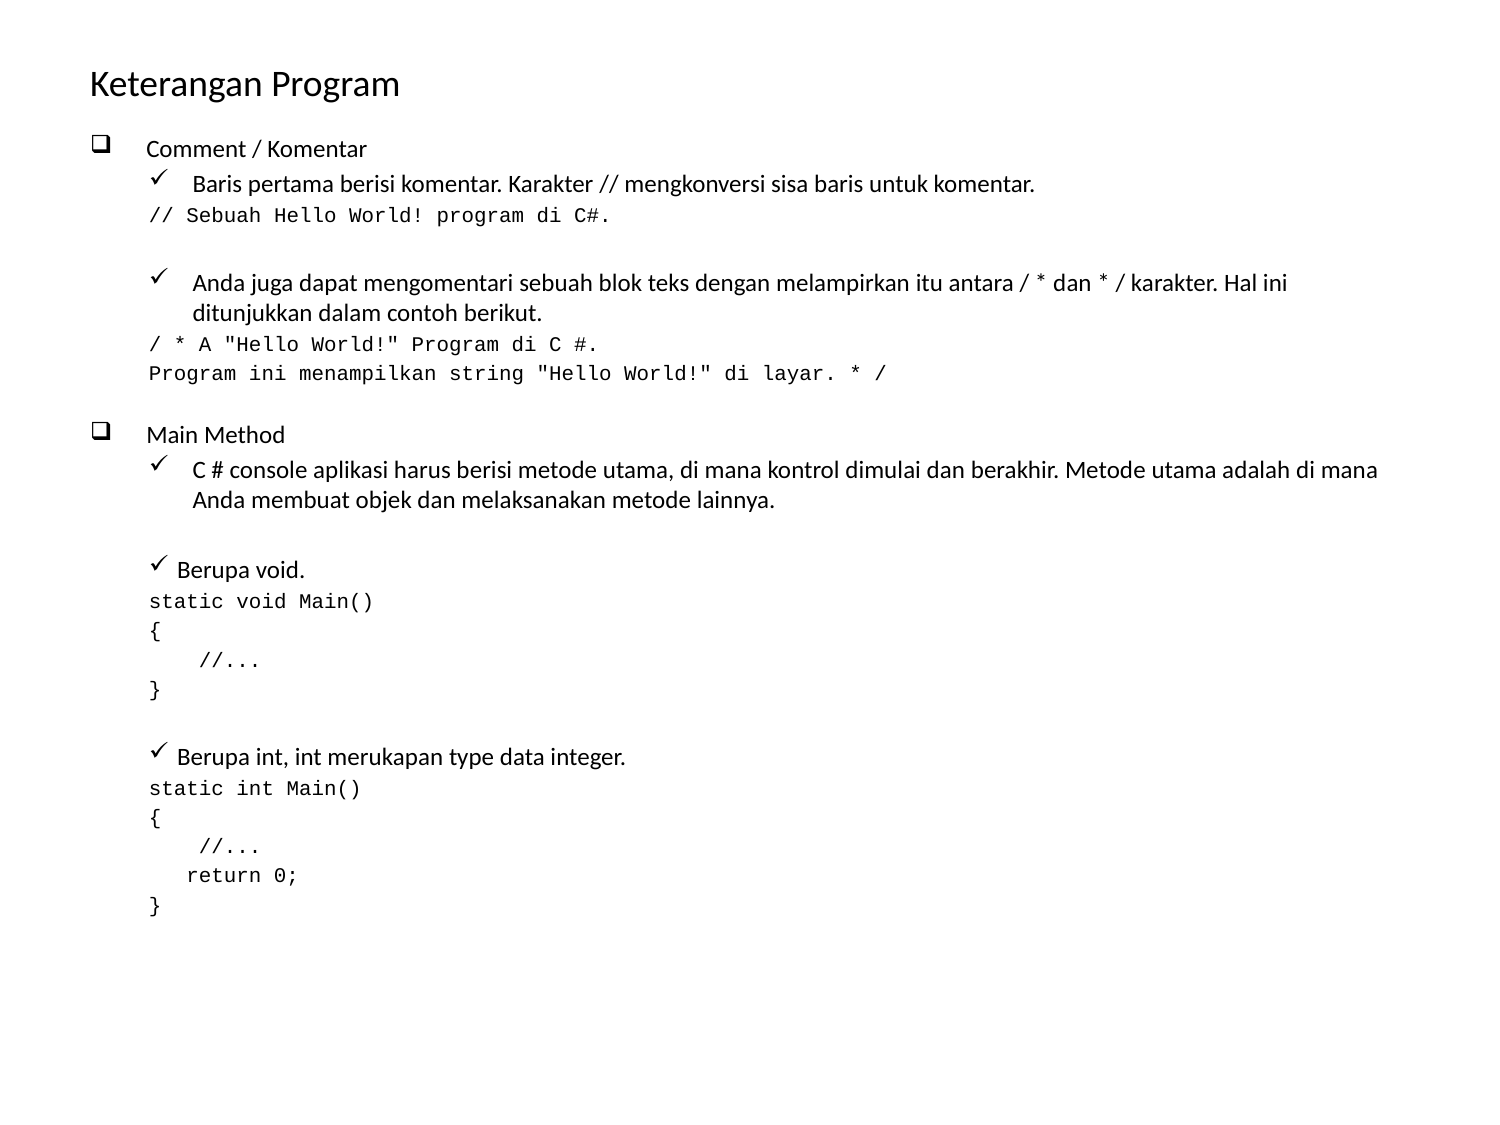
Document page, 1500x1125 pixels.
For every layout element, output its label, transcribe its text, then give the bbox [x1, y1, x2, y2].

list Comment / Komentar Baris pertama berisi komentar. Karakter // mengkonversi sisa baris untuk komentar. // Sebuah Hello World! program di C#. Anda juga dapat mengomentari sebuah blok teks dengan melampirkan itu antara / * dan * / karakter. Hal ini ditunjukkan dalam contoh berikut. / * A "Hello World!" Program di C #. Program ini menampilkan string "Hello World!" di layar. * / Main Method C # console aplikasi harus berisi metode utama, di mana kontrol dimulai dan berakhir. Metode utama adalah di mana Anda membuat objek dan melaksanakan metode lainnya. Berupa void. static void Main() { //... } Berupa int, int merukapan type data integer. static int Main() { //... return 0; } [75, 125, 1425, 1063]
title Keterangan Program [75, 45, 1425, 118]
